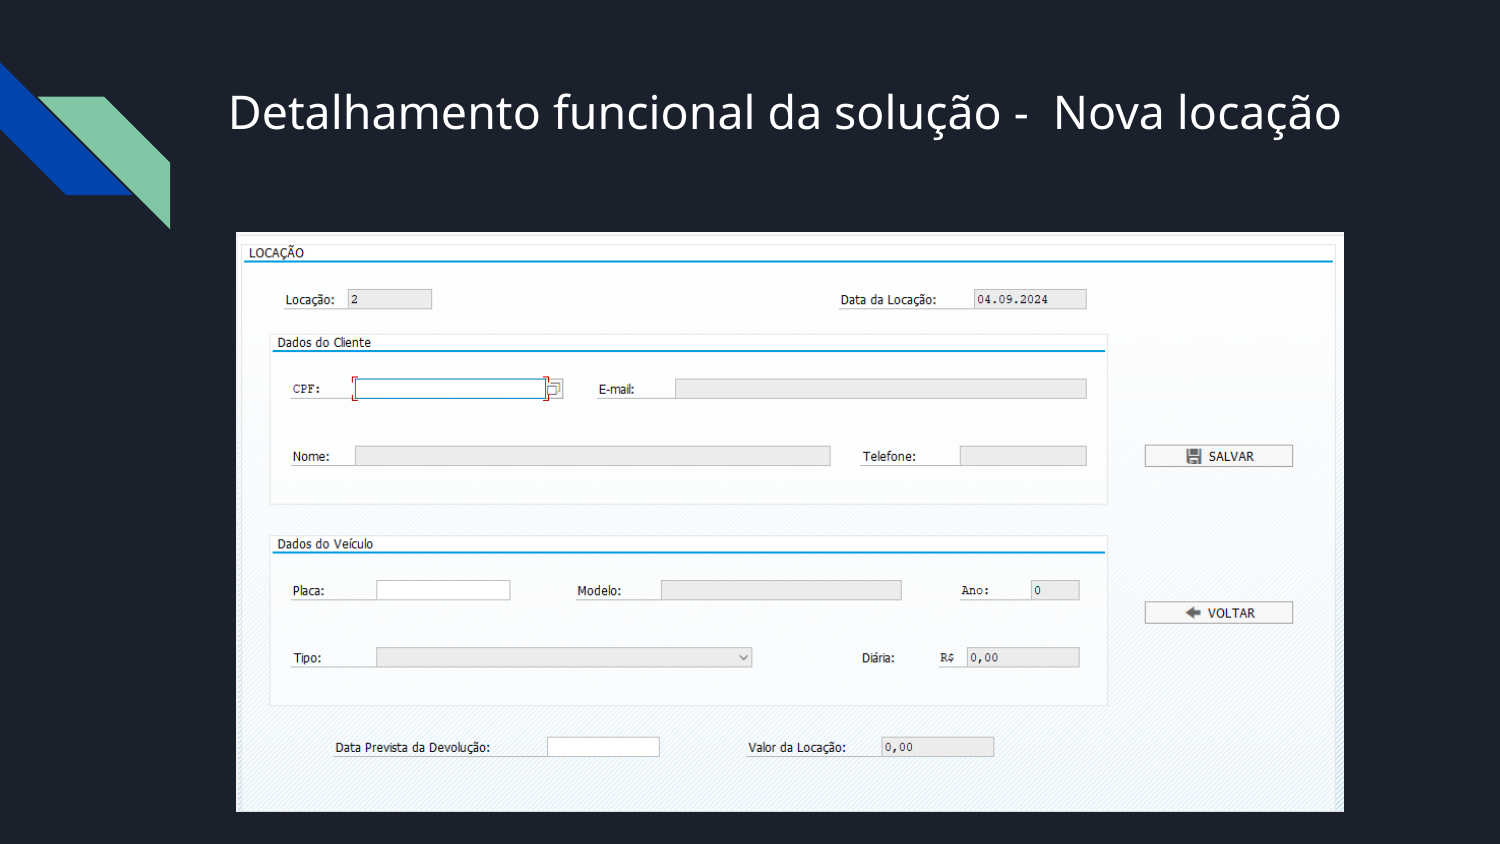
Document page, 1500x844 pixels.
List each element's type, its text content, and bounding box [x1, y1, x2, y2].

picture [236, 232, 1345, 813]
title Detalhamento funcional da solução - Nova locação [212, 64, 1368, 215]
